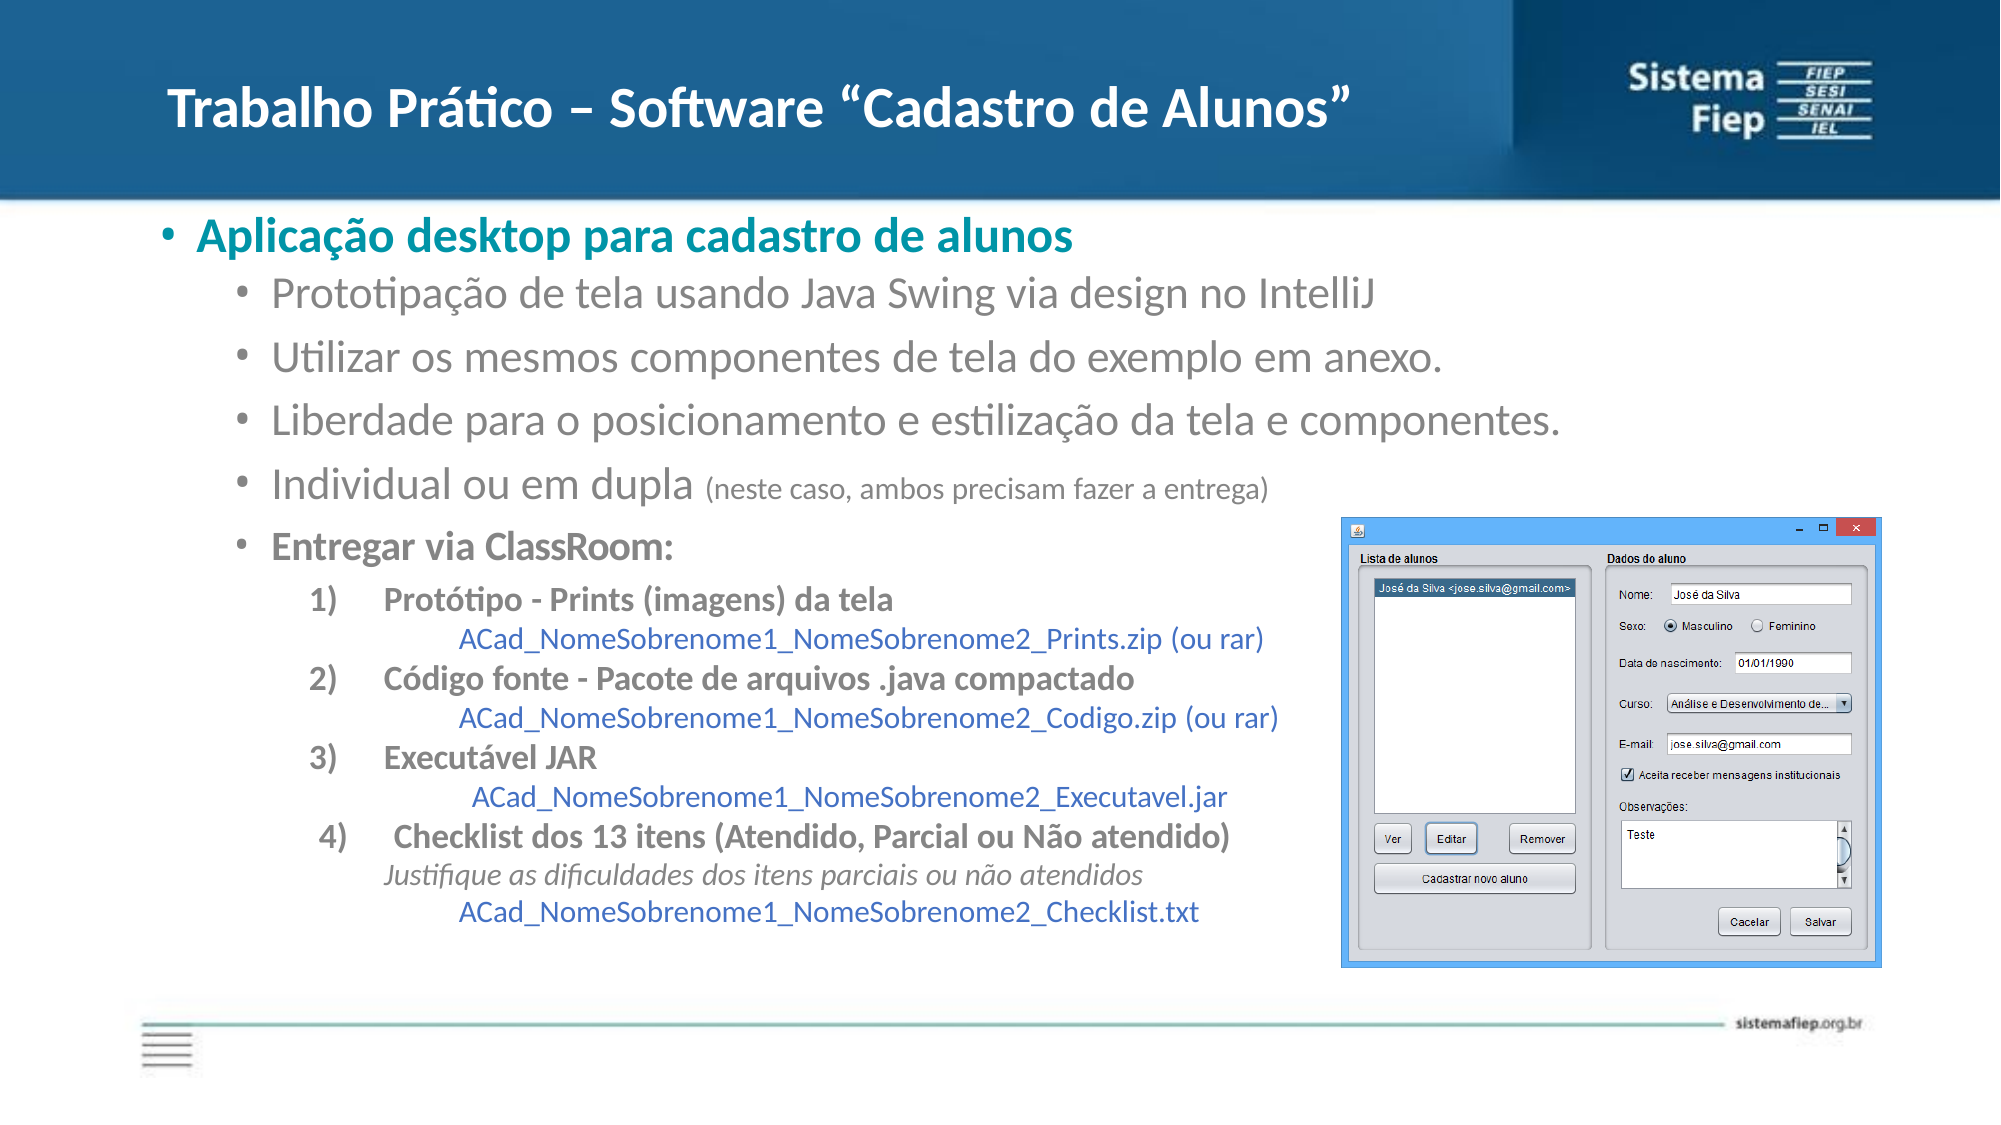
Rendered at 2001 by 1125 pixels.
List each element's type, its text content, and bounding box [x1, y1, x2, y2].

text_box Aplicação desktop para cadastro de alunos Prototipação de tela usando Java Swing via design no IntelliJ Utilizar os mesmos componentes de tela do exemplo em anexo. Liberdade para o posicionamento e estilização da tela e componentes. Individual ou em dupla (neste caso, ambos precisam fazer a entrega) Entregar via ClassRoom: Protótipo - Prints (imagens) da tela ACad_NomeSobrenome1_NomeSobrenome2_Prints.zip (ou rar) Código fonte - Pacote de arquivos .java compactado ACad_NomeSobrenome1_NomeSobrenome2_Codigo.zip (ou rar) Executável JAR ACad_NomeSobrenome1_NomeSobrenome2_Executavel.jar Checklist dos 13 itens (Atendido, Parcial ou Não atendido) Justifique as dificuldades dos itens parciais ou não atendidos ACad_NomeSobrenome1_NomeSobrenome2_Checklist.txt [156, 200, 1575, 929]
picture [0, 0, 2000, 1078]
title Trabalho Prático – Software “Cadastro de Alunos” [165, 66, 1439, 200]
